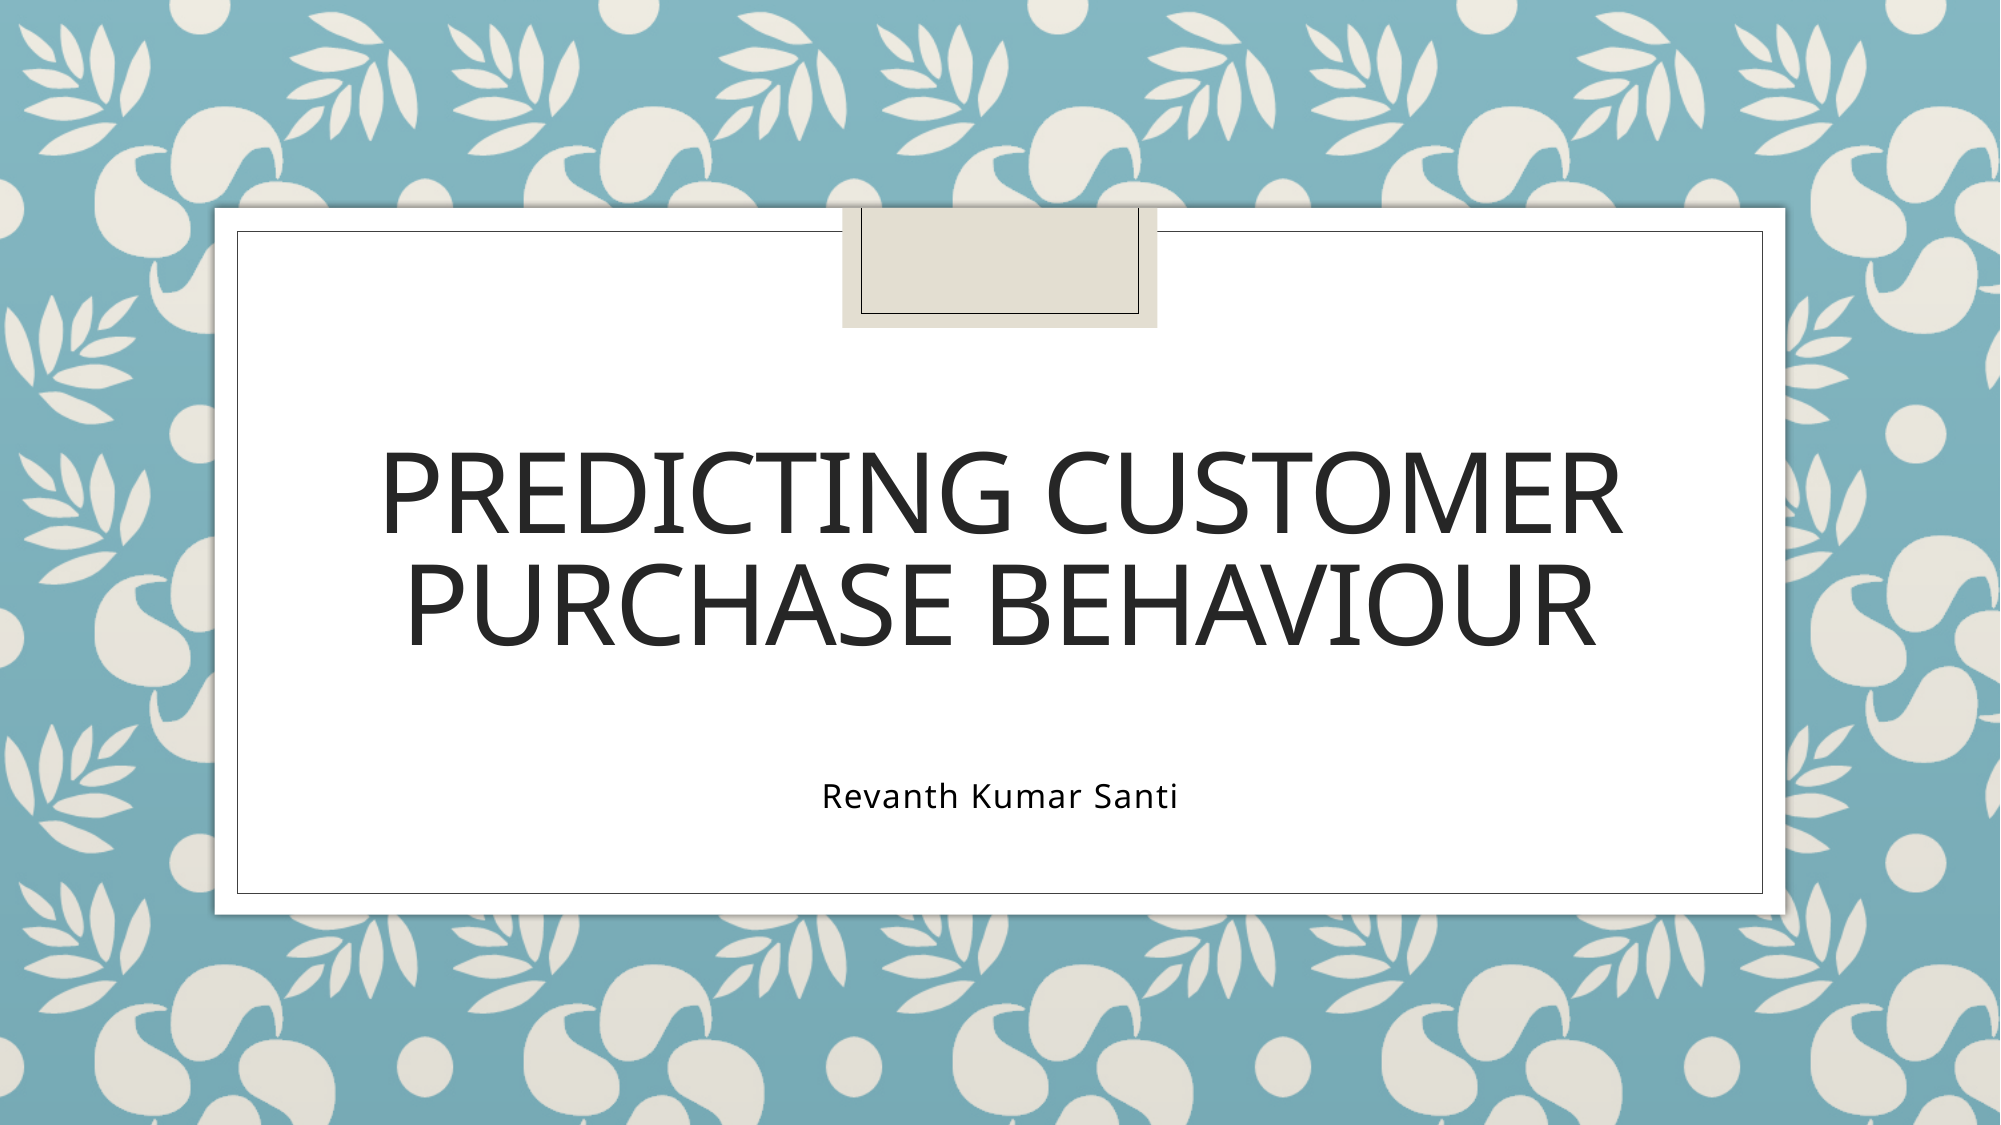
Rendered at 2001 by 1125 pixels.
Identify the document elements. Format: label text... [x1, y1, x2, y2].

subtitle Revanth Kumar Santi [256, 768, 1745, 844]
title Predicting Customer Purchase Behaviour [256, 343, 1744, 768]
